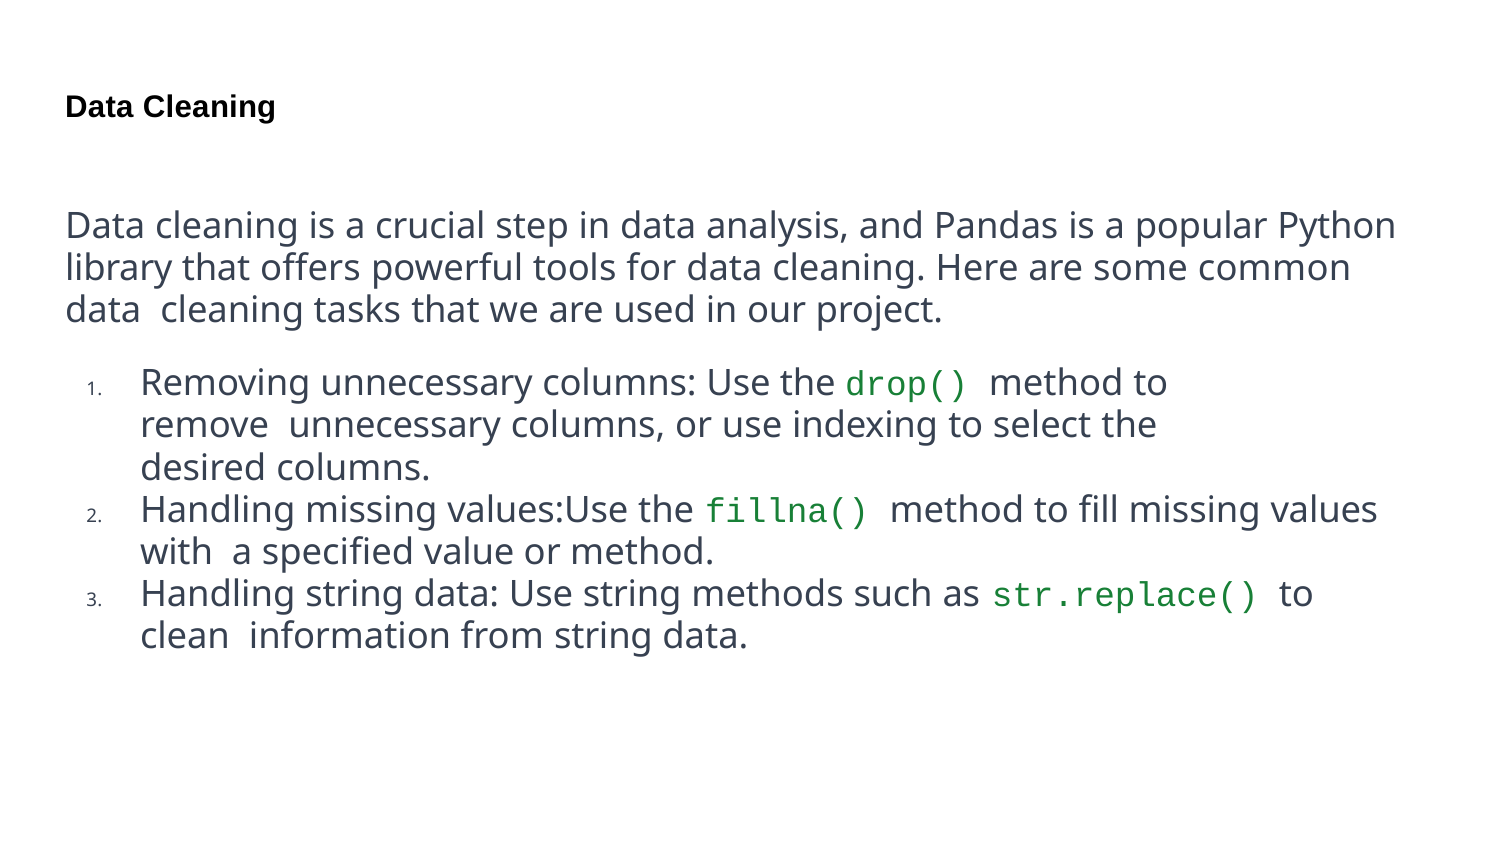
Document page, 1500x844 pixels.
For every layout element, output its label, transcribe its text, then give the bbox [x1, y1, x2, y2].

text_box 1. Removing unnecessary columns: Use the drop() method to remove unnecessary columns, or use indexing to select the desired columns. 2. Handling missing values:Use the fillna() method to ﬁll missing values with a speciﬁed value or method. 3. Handling string data: Use string methods such as str.replace() to clean information from string data. [84, 355, 1408, 657]
title Data cleaning is a crucial step in data analysis, and Pandas is a popular Python library that offers powerful tools for data cleaning. Here are some common data cleaning tasks that we are used in our project. [63, 197, 1437, 345]
text_box Data Cleaning [63, 83, 280, 124]
